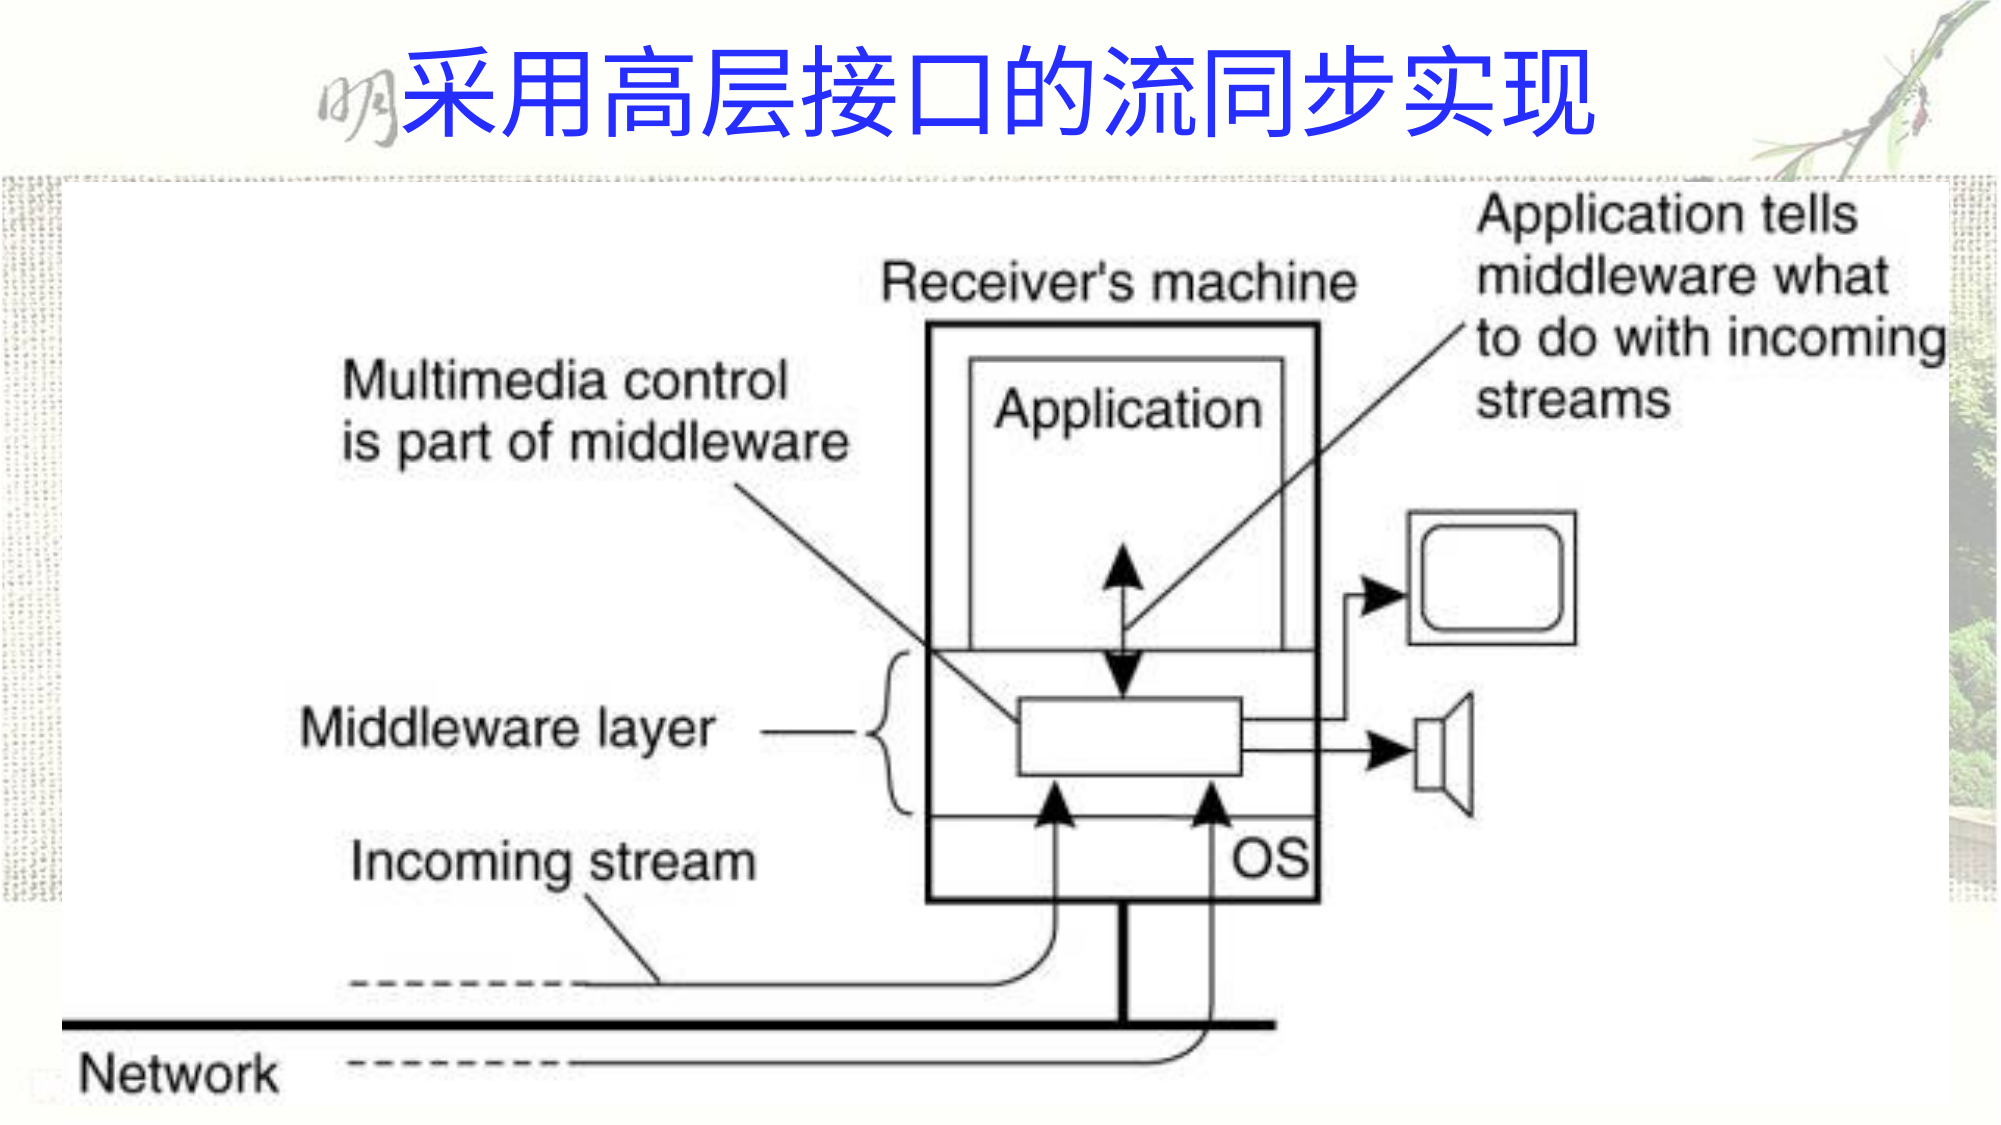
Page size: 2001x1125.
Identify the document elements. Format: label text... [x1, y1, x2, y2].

picture [1, 182, 1999, 1125]
title 采用高层接口的流同步实现 [0, 0, 2000, 183]
